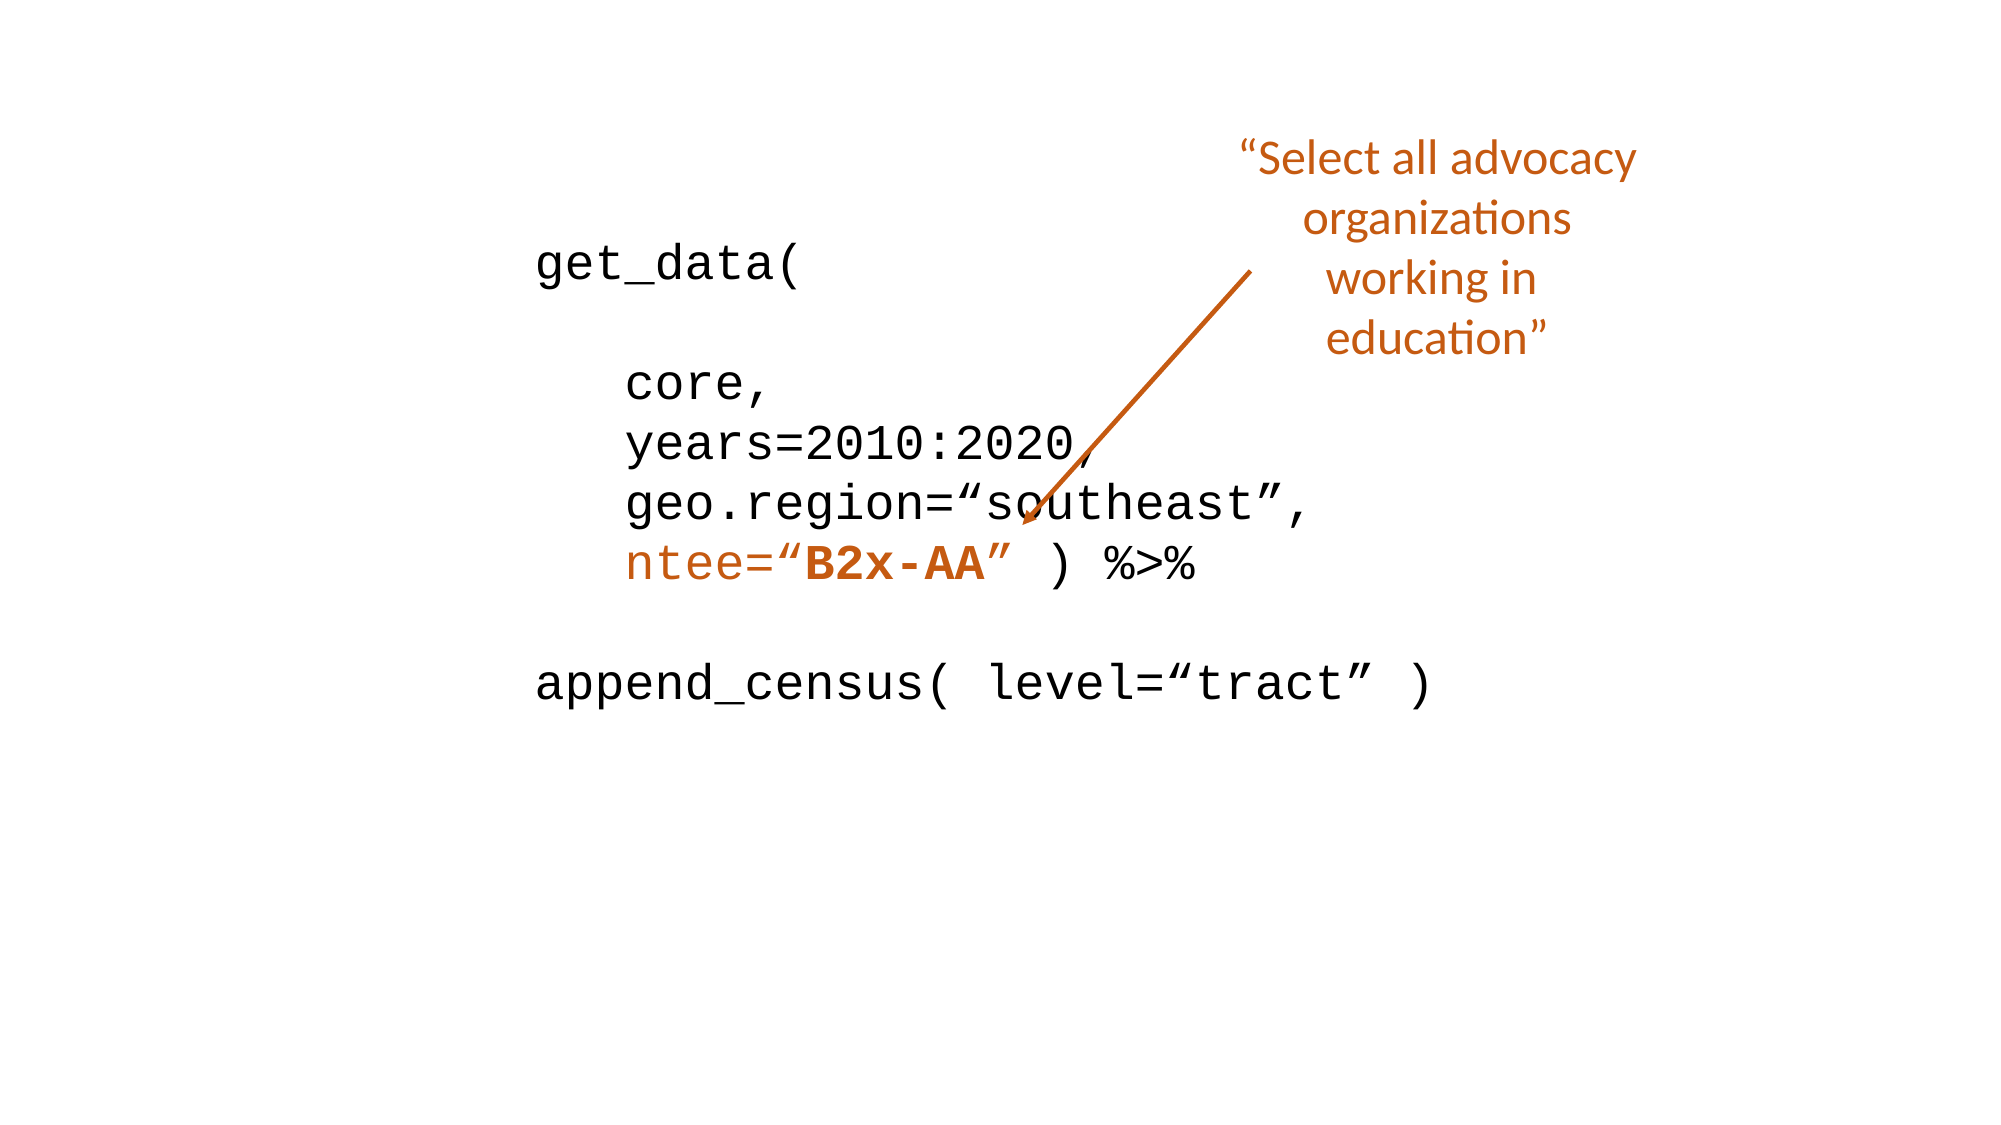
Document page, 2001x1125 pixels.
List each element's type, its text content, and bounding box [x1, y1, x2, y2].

text_box “Select all advocacy organizations working in education” [1204, 117, 1670, 373]
text_box get_data( core, years=2010:2020, geo.region=“southeast”, ntee=“B2x-AA” ) %>% append_census( level=“tract” ) [519, 221, 1450, 717]
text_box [1022, 270, 1251, 525]
